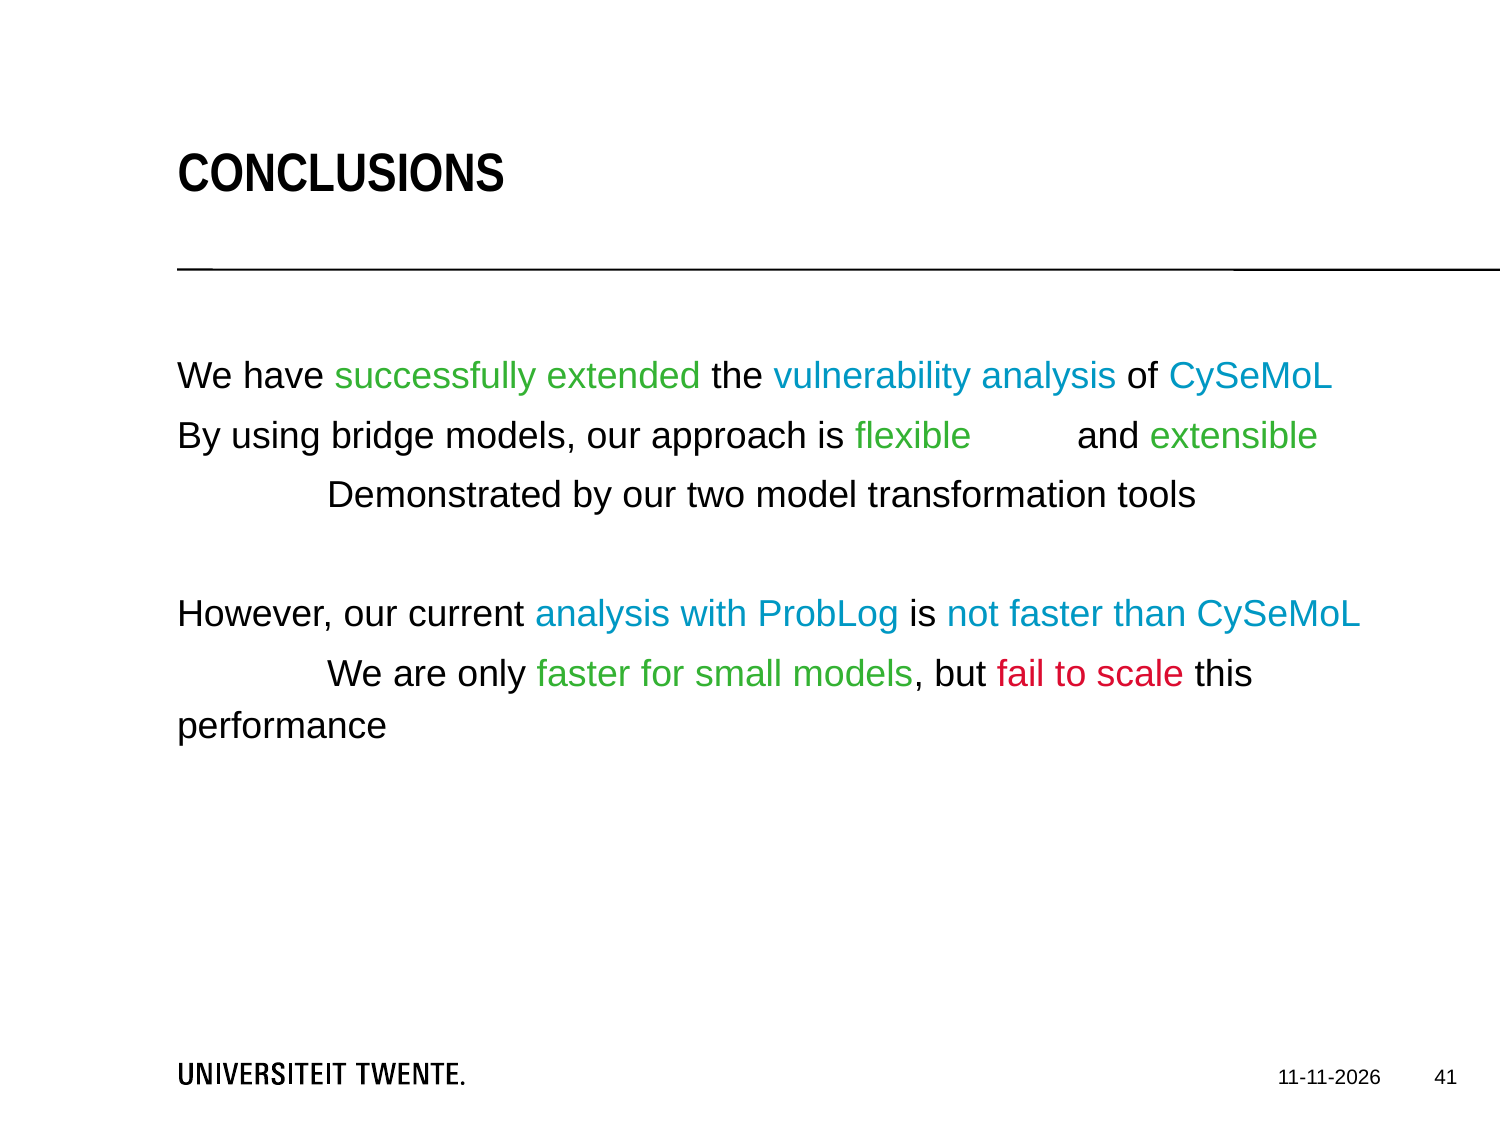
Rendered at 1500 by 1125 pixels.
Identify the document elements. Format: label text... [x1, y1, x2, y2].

slide_number 41 [1395, 1049, 1458, 1125]
list Conclusions [177, 81, 1454, 203]
list We have successfully extended the vulnerability analysis of CySeMoL By using bridge models, our approach is flexible and extensible Demonstrated by our two model transformation tools However, our current analysis with ProbLog is not faster than CySeMoL We are only faster for small models, but fail to scale this performance [176, 336, 1458, 921]
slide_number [1241, 1049, 1395, 1125]
